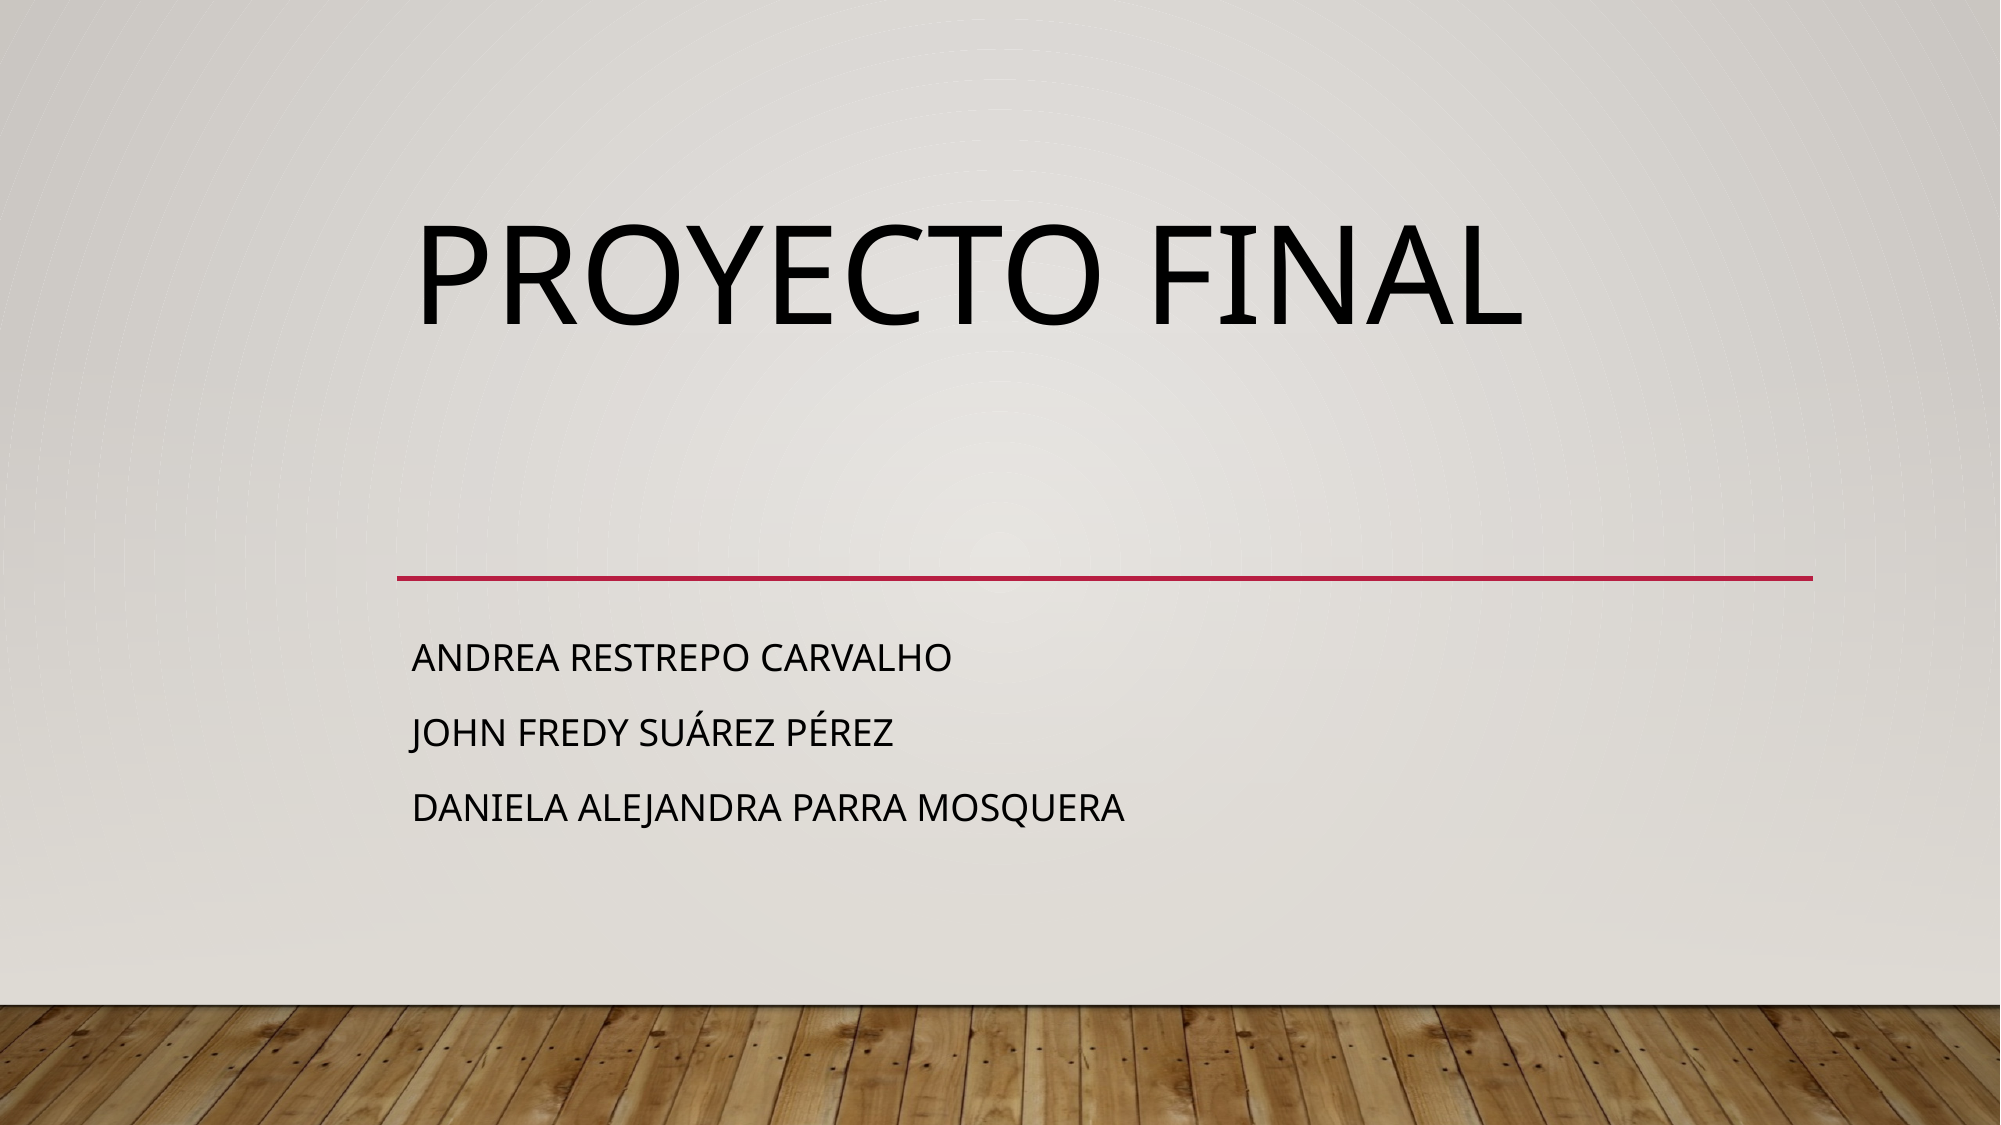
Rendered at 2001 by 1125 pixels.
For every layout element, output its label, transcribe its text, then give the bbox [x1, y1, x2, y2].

picture [0, 1005, 2000, 1125]
subtitle ANDREA RESTREPO CARVALHO JOHN FREDY SUÁREZ PÉREZ DANIELA ALEJANDRA PARRA MOSQUERA [396, 610, 1814, 771]
title Proyecto Final [396, 131, 1607, 355]
